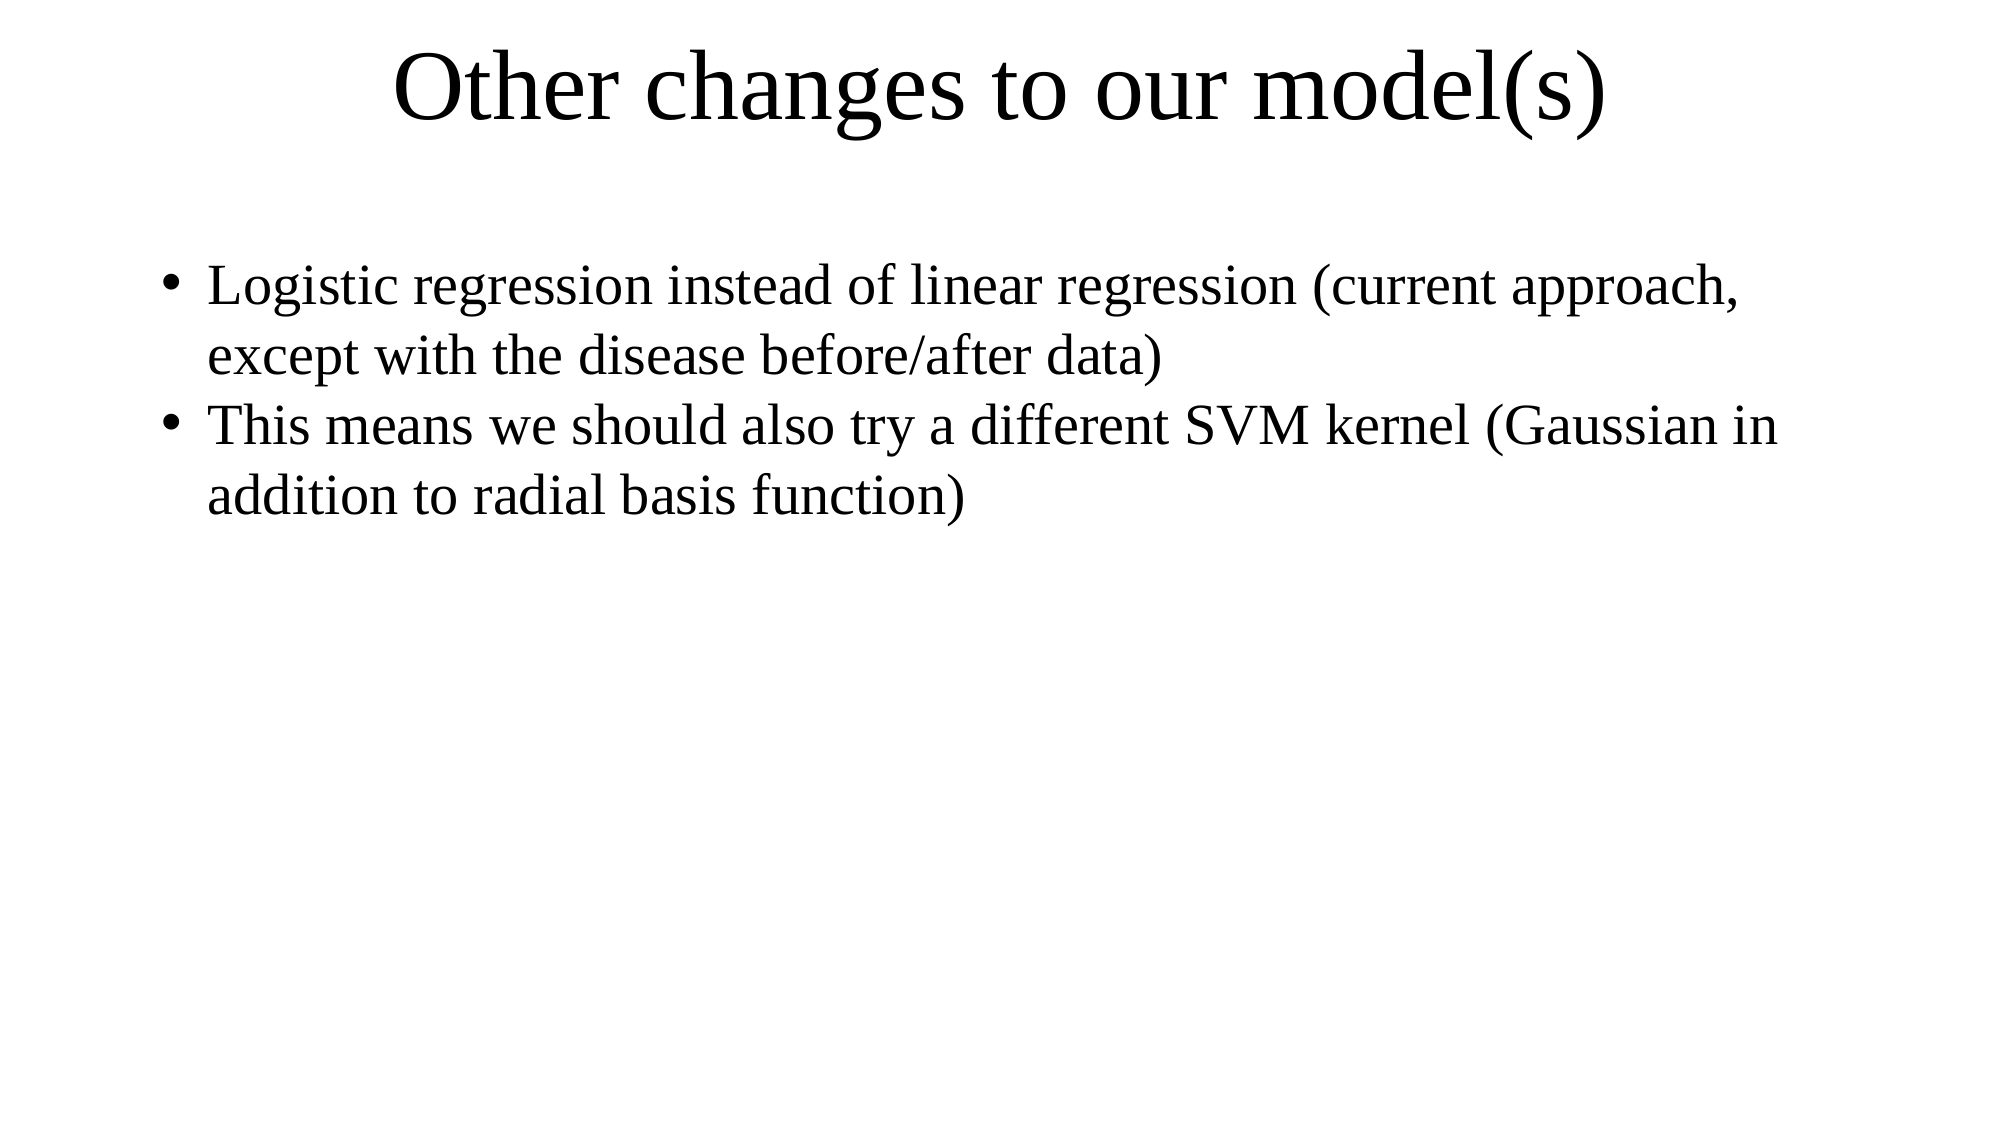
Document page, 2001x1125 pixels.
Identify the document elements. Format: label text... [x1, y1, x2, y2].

text_box Logistic regression instead of linear regression (current approach, except with the disease before/after data) This means we should also try a different SVM kernel (Gaussian in addition to radial basis function) [146, 238, 1869, 534]
title Other changes to our model(s) [133, 0, 1869, 174]
